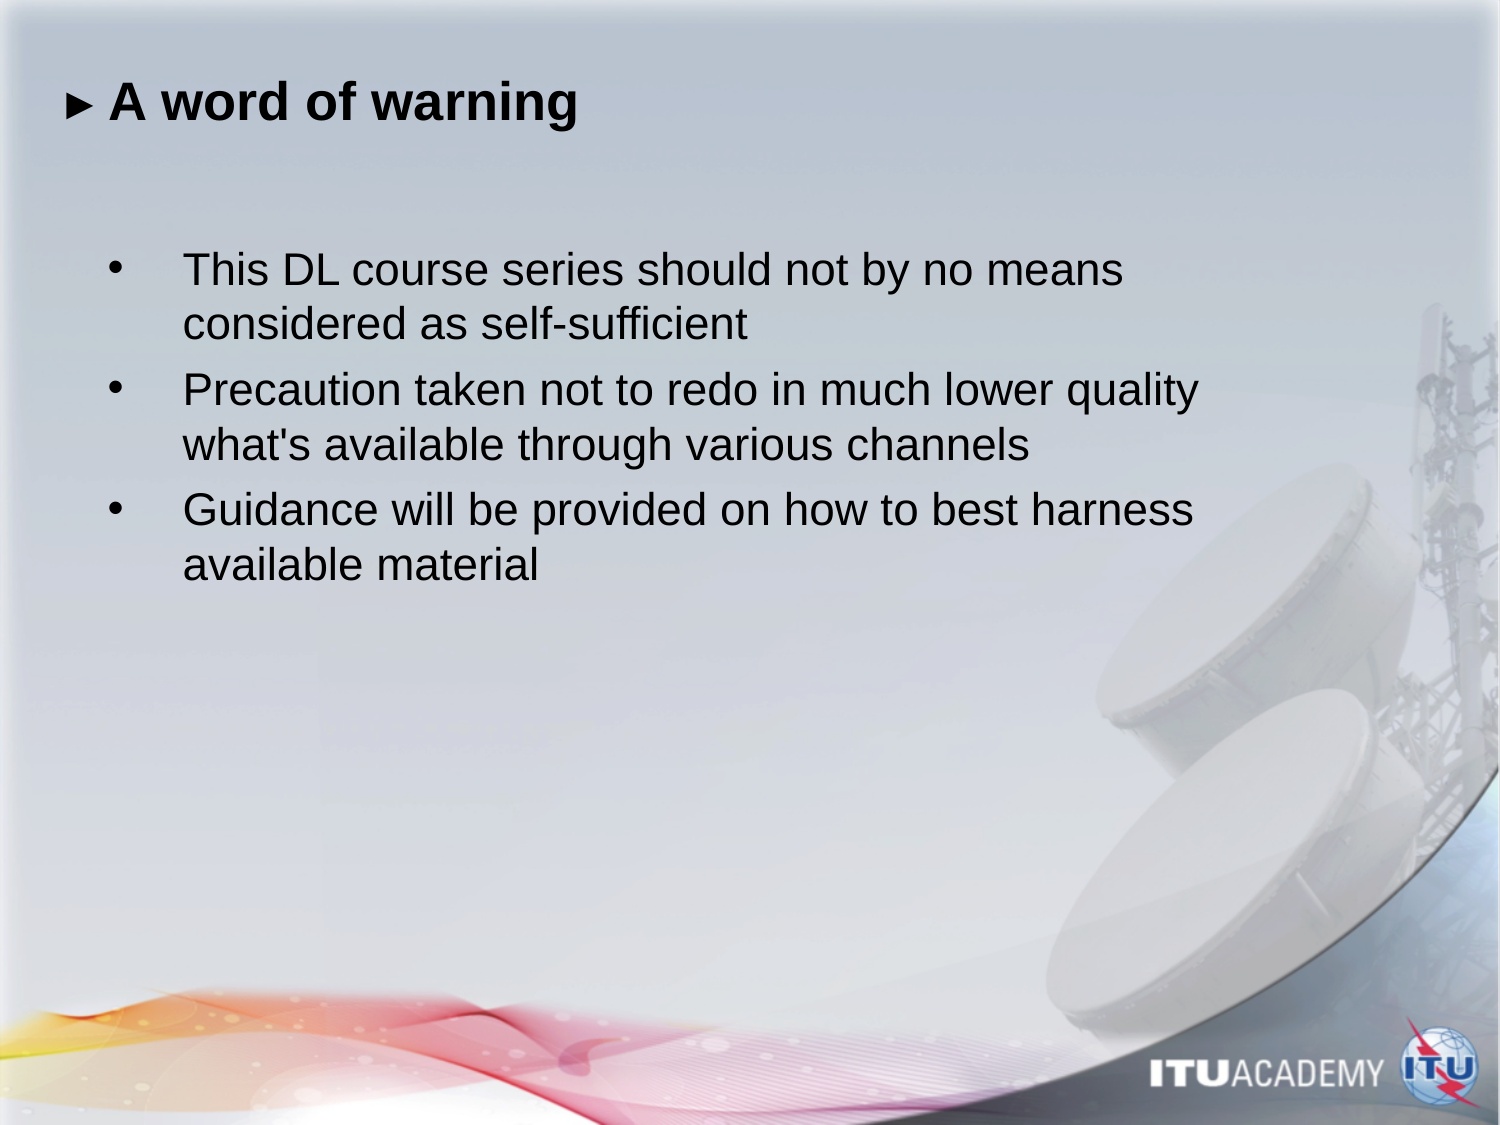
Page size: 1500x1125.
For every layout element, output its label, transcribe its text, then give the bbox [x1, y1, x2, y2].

title ▸ A word of warning [58, 58, 1410, 174]
picture [0, 0, 1500, 1125]
list This DL course series should not by no means considered as self-sufficient Precaution taken not to redo in much lower quality what's available through various channels Guidance will be provided on how to best harness available material [99, 231, 1342, 776]
